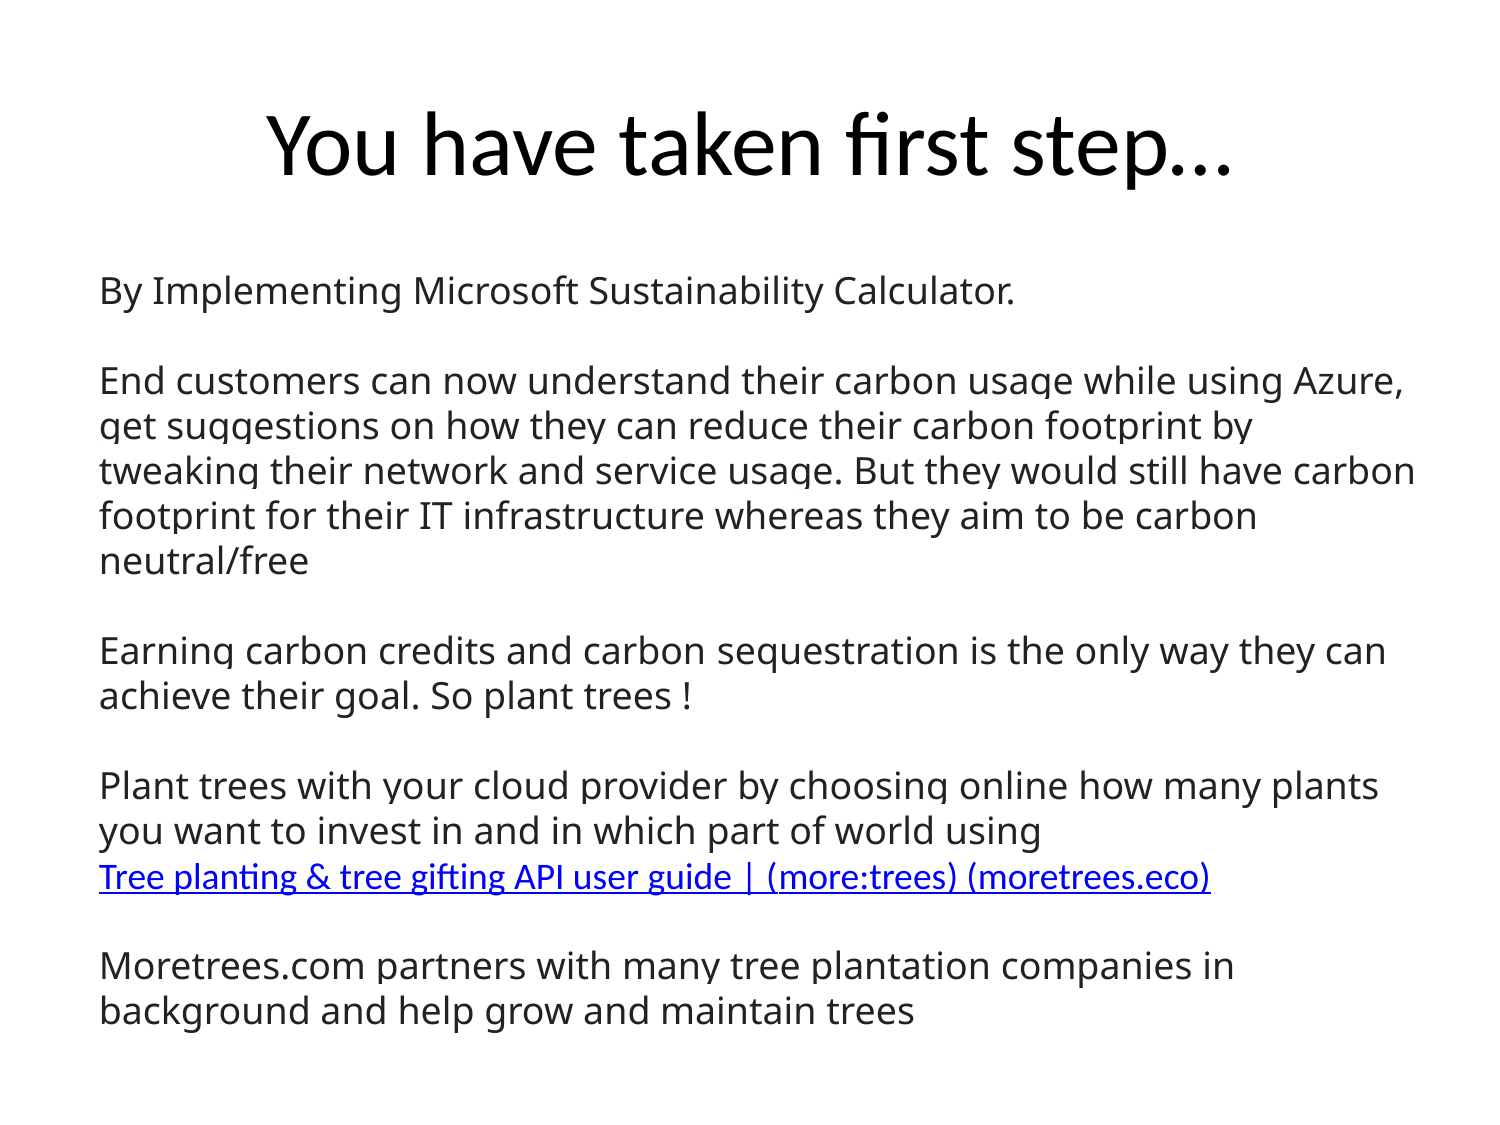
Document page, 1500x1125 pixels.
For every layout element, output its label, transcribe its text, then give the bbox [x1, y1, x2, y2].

text_box By Implementing Microsoft Sustainability Calculator. End customers can now understand their carbon usage while using Azure, get suggestions on how they can reduce their carbon footprint by tweaking their network and service usage. But they would still have carbon footprint for their IT infrastructure whereas they aim to be carbon neutral/free Earning carbon credits and carbon sequestration is the only way they can achieve their goal. So plant trees ! Plant trees with your cloud provider by choosing online how many plants you want to invest in and in which part of world using Tree planting & tree gifting API user guide | (more:trees) (moretrees.eco) Moretrees.com partners with many tree plantation companies in background and help grow and maintain trees [84, 251, 1436, 999]
title You have taken first step… [75, 45, 1425, 233]
